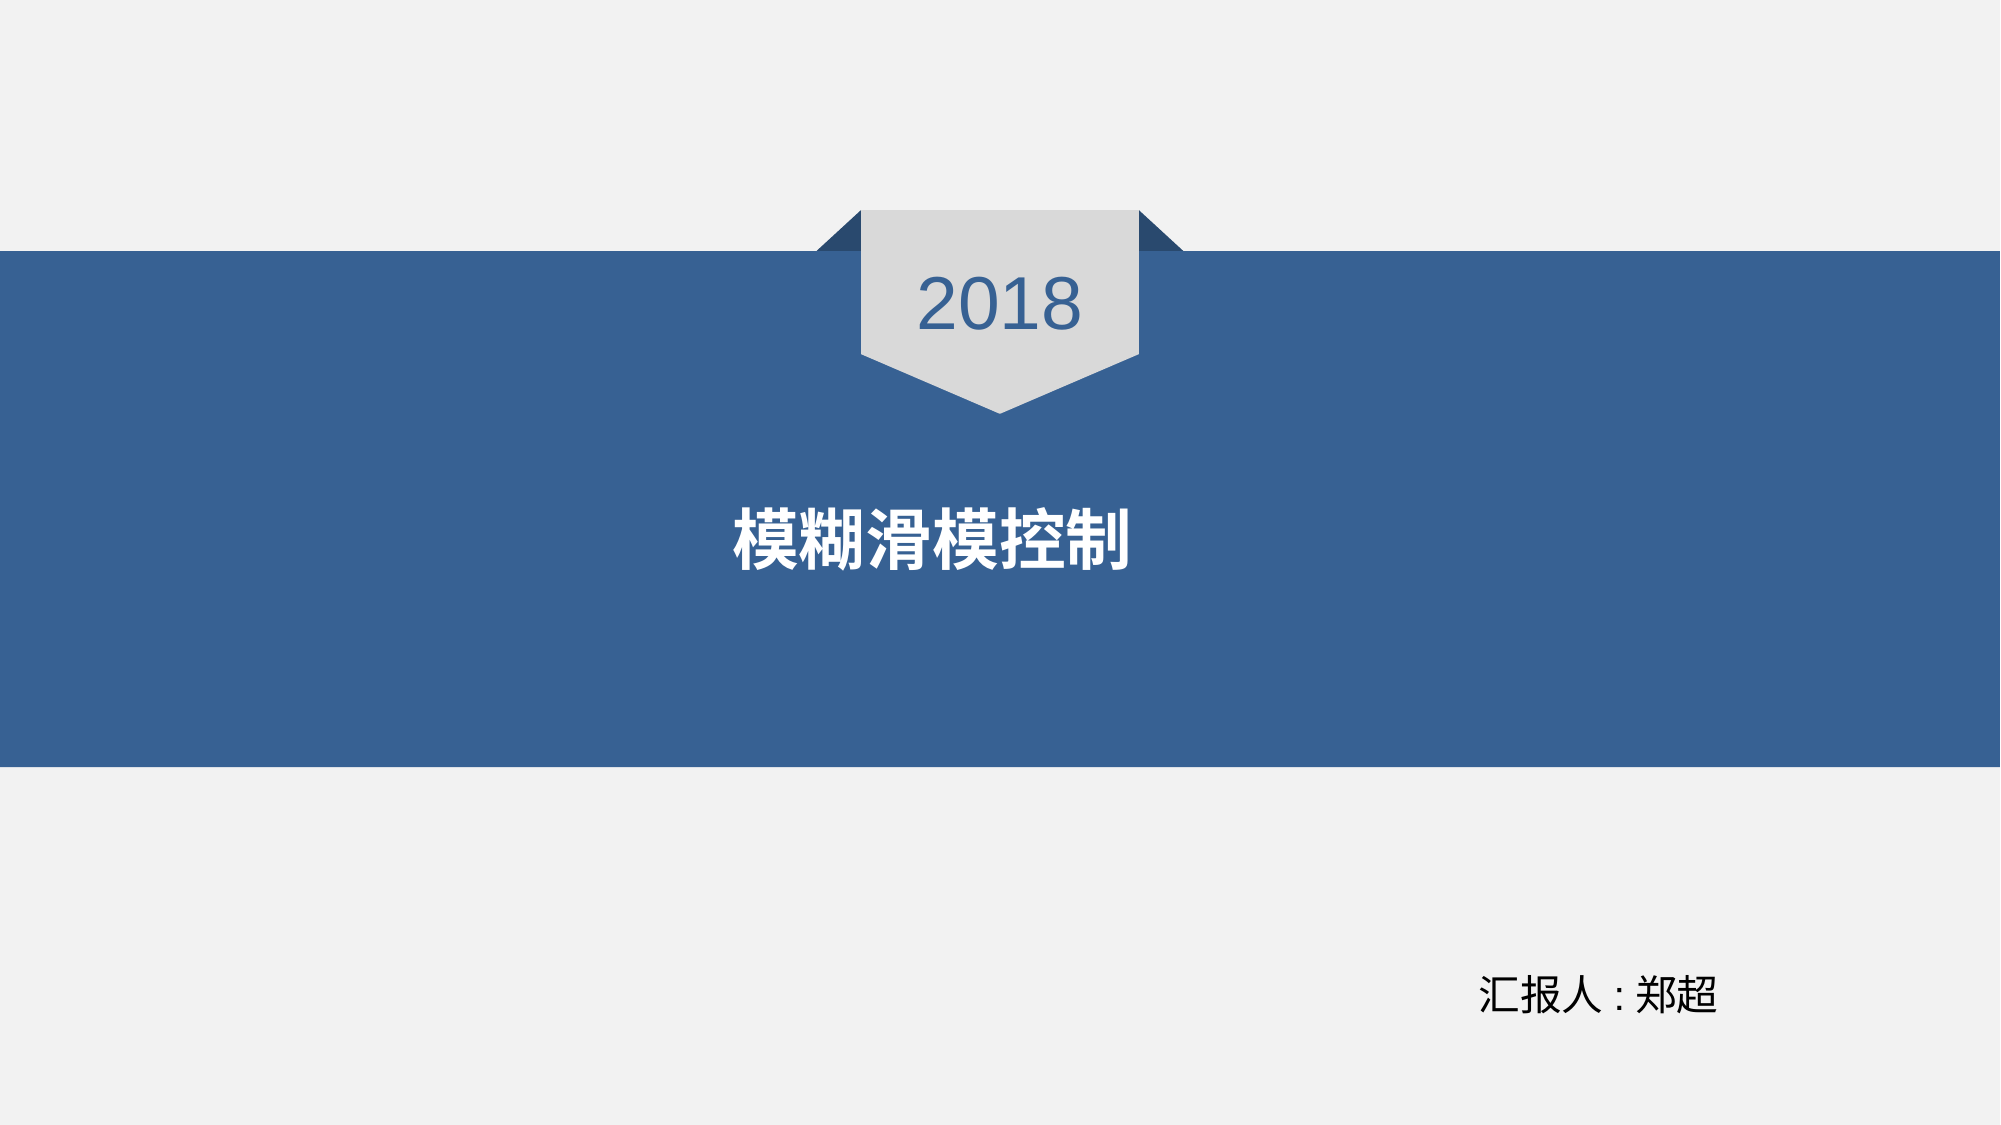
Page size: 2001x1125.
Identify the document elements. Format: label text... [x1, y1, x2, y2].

text_box 2018 [901, 246, 1099, 352]
text_box [0, 251, 2000, 768]
text_box 模糊滑模控制 [717, 490, 1148, 585]
text_box [1139, 210, 1184, 251]
text_box [861, 210, 1139, 414]
text_box 汇报人:郑超 [1055, 961, 1734, 1027]
text_box [816, 210, 861, 251]
